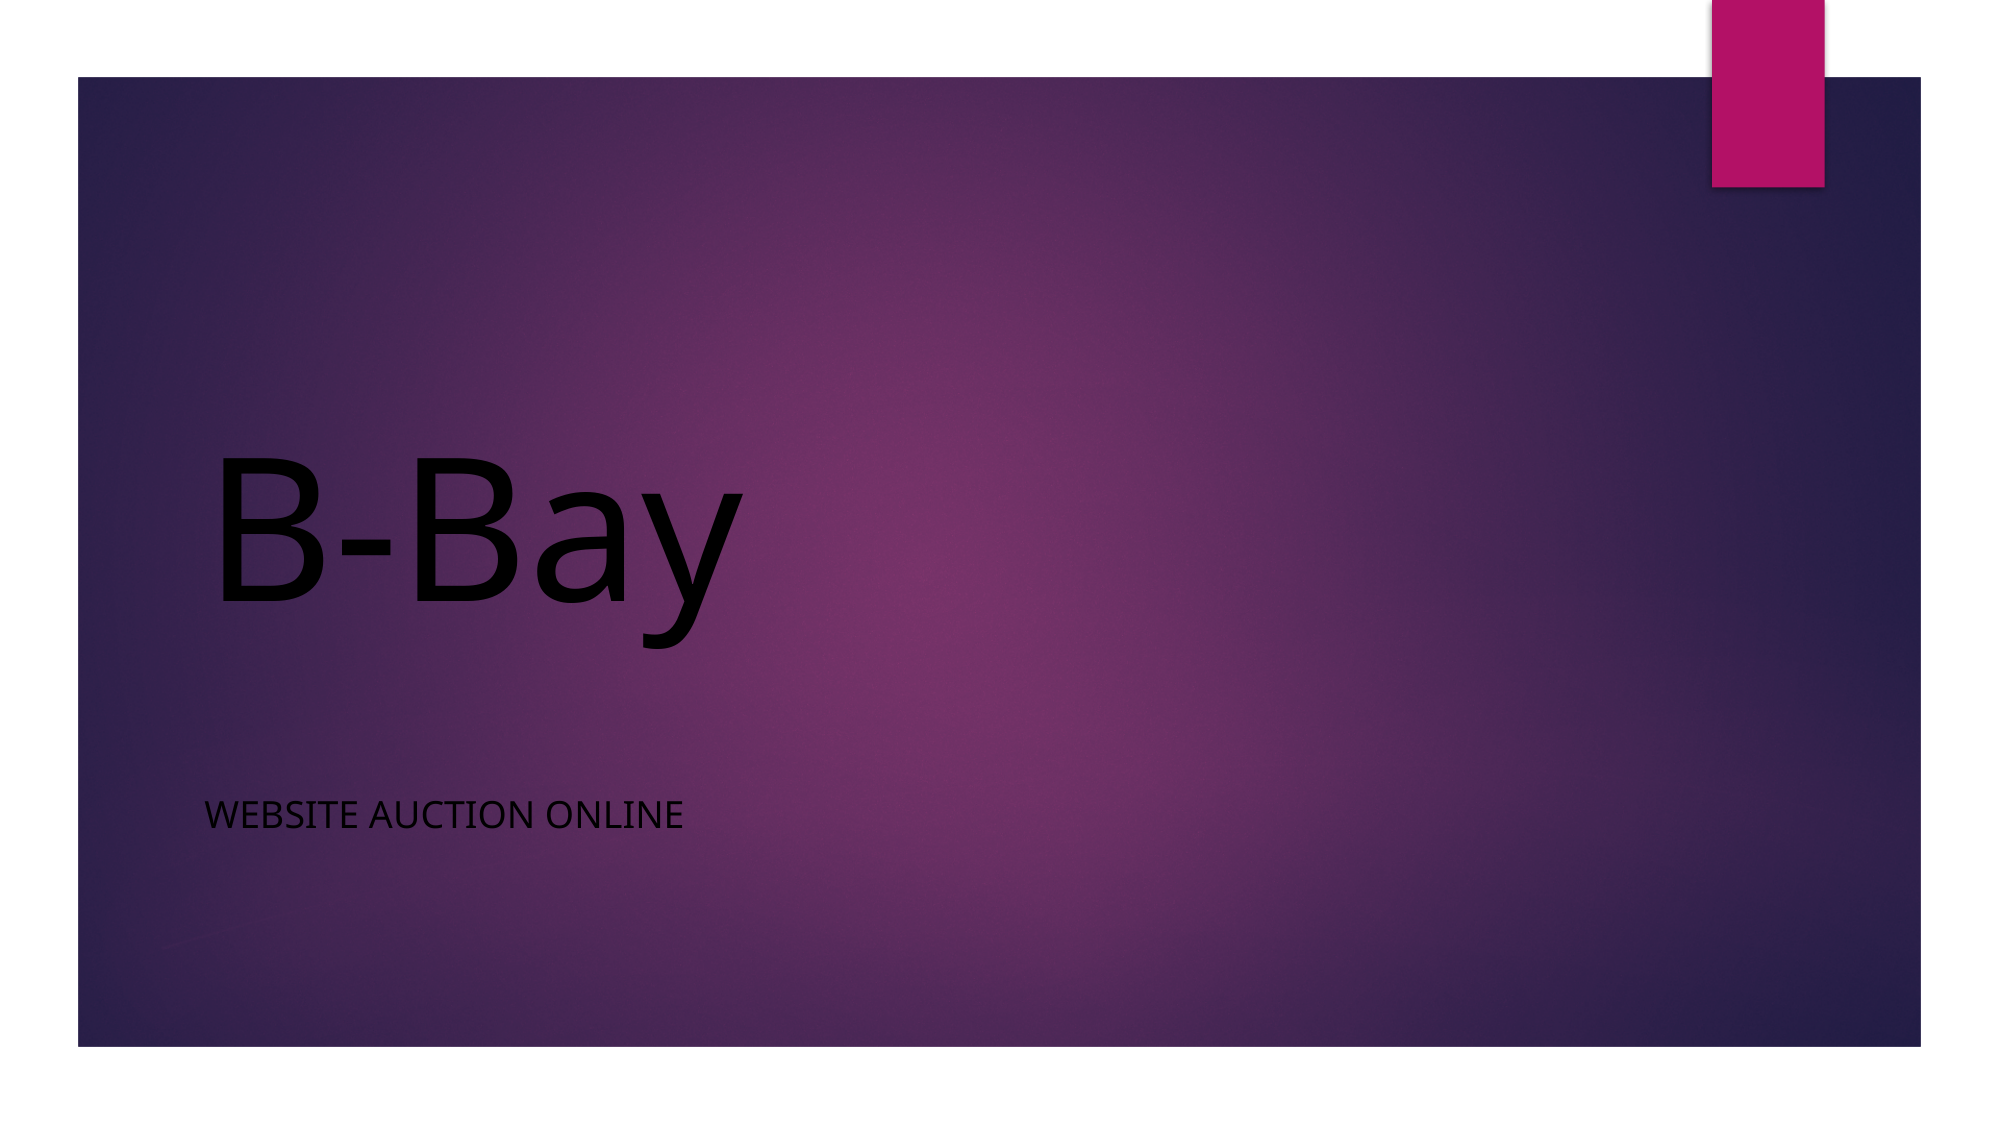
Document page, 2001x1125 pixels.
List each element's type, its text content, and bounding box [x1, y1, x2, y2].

title B-Bay [189, 344, 1638, 783]
subtitle Website auction online [189, 783, 1638, 925]
